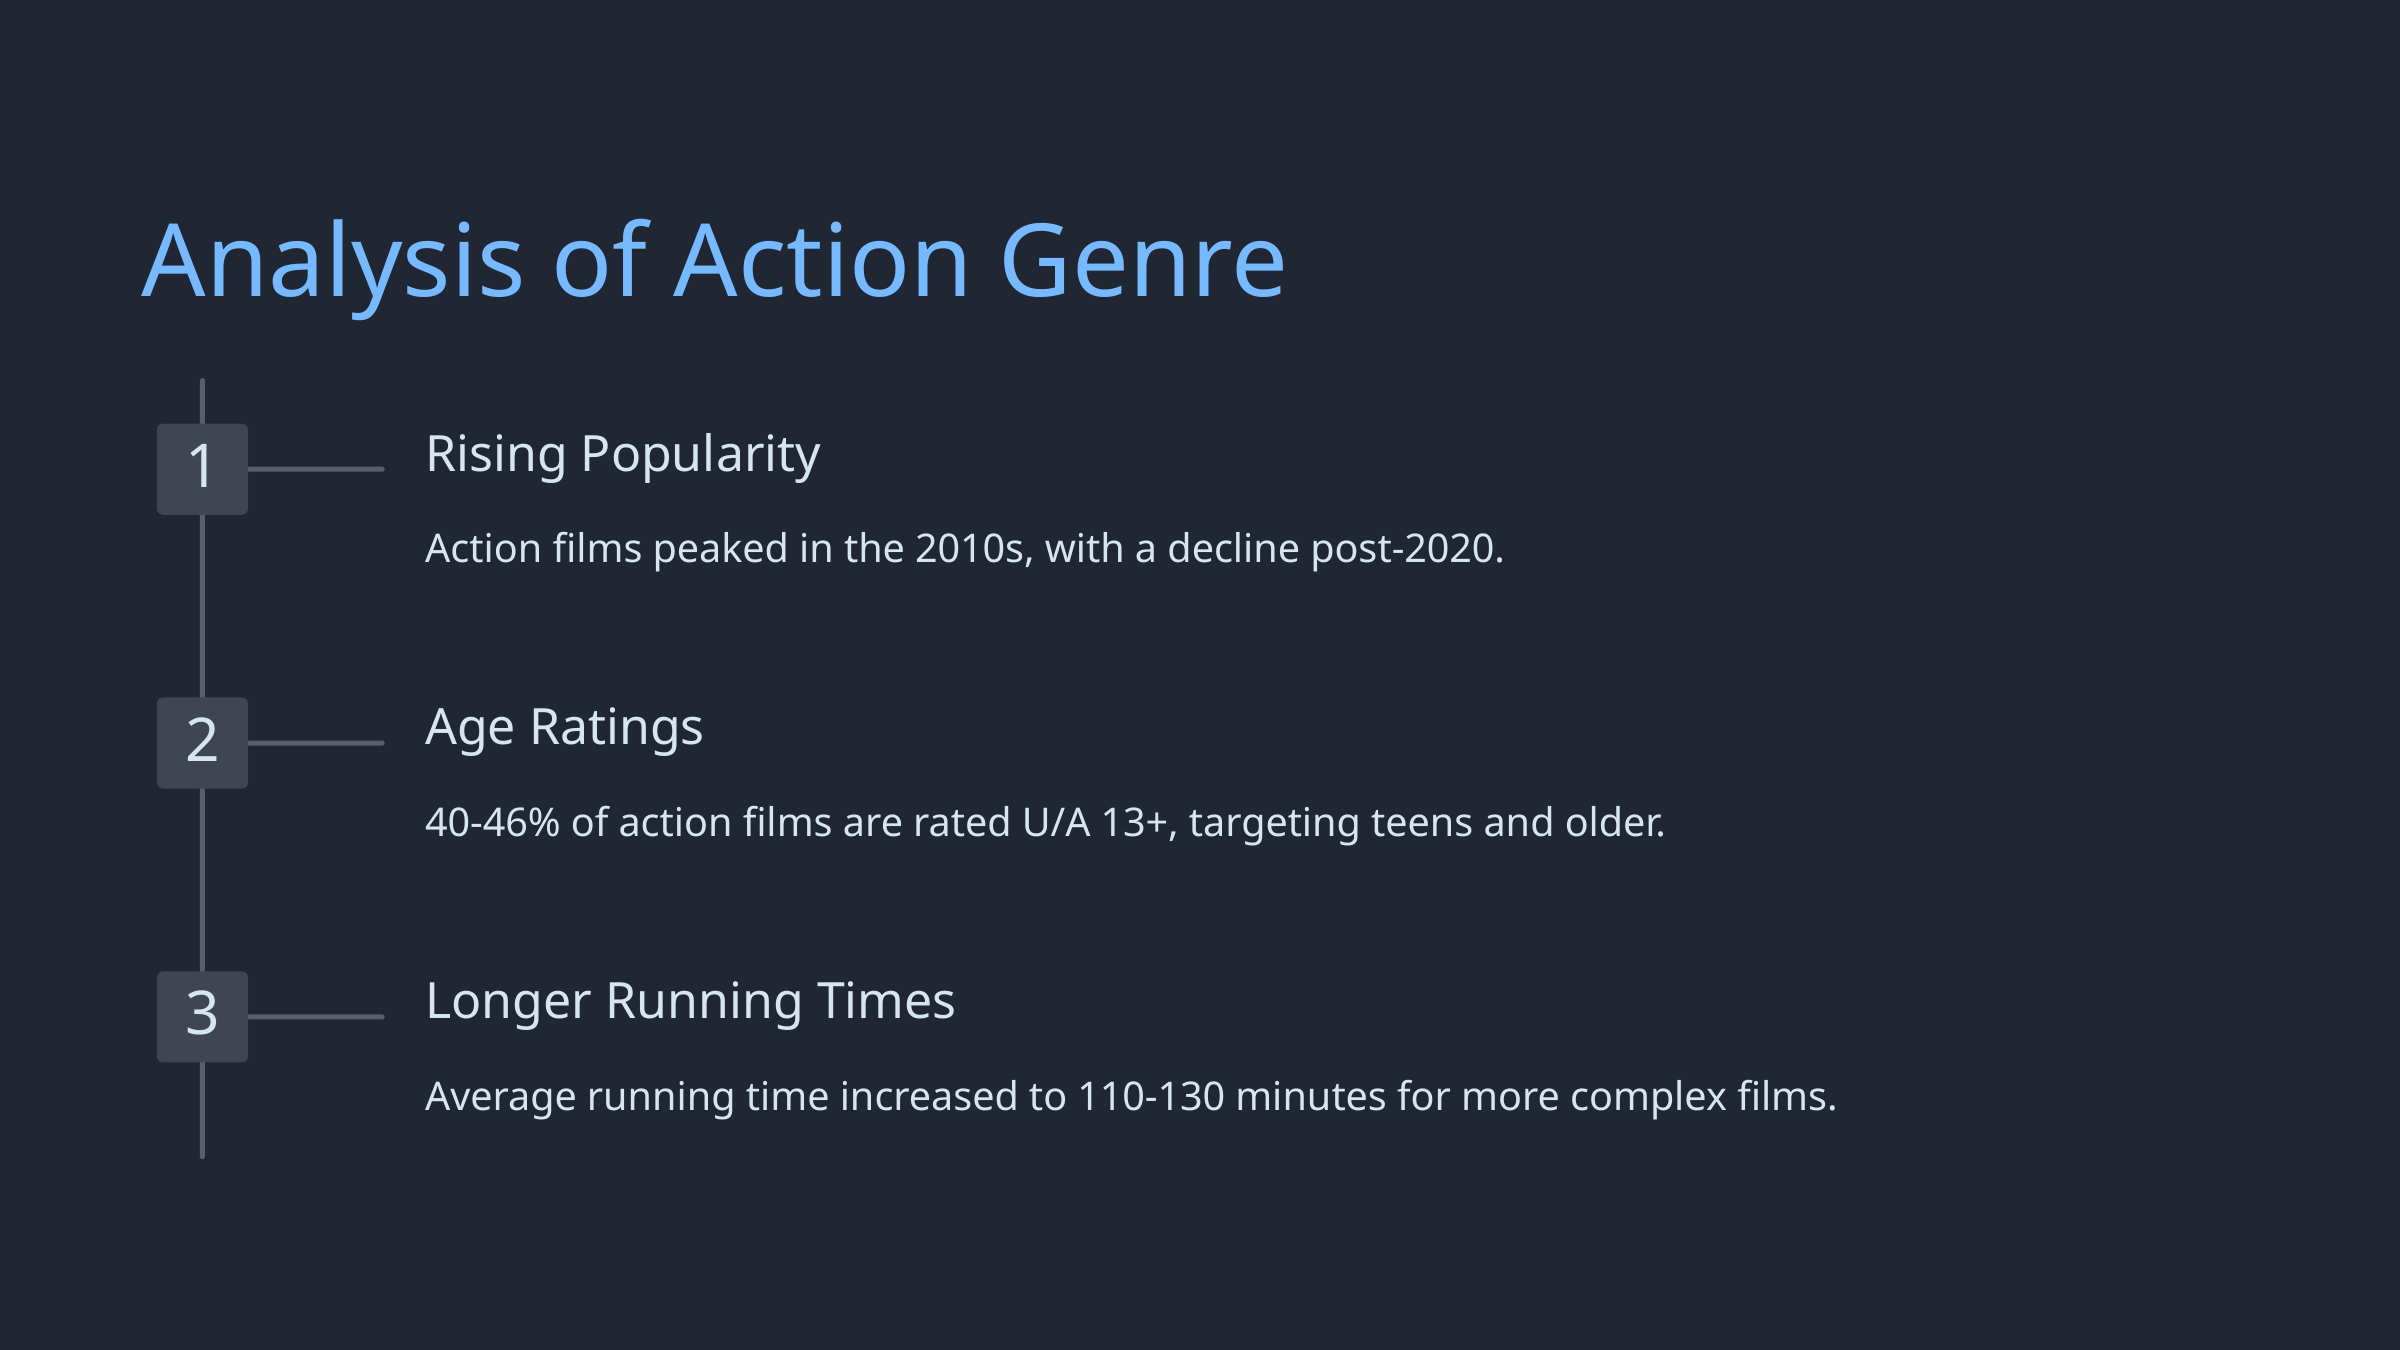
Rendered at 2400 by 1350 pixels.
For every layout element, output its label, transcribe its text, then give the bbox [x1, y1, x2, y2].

text_box 3 [186, 986, 219, 1048]
text_box Action films peaked in the 2010s, with a decline post-2020. [425, 506, 2259, 571]
text_box [156, 697, 249, 789]
text_box [199, 1063, 205, 1160]
text_box [249, 1014, 385, 1020]
text_box [156, 423, 249, 515]
text_box Longer Running Times [425, 966, 976, 1030]
text_box Rising Popularity [425, 418, 932, 482]
text_box 1 [189, 438, 215, 500]
text_box Average running time increased to 110-130 minutes for more complex films. [425, 1053, 2259, 1119]
text_box 40-46% of action films are rated U/A 13+, targeting teens and older. [425, 780, 2259, 845]
text_box [156, 971, 249, 1063]
text_box Analysis of Action Genre [141, 190, 1328, 318]
text_box [249, 740, 385, 746]
text_box Age Ratings [425, 692, 932, 756]
text_box [249, 466, 385, 472]
text_box [199, 515, 205, 697]
text_box 2 [185, 712, 220, 774]
text_box [199, 789, 205, 971]
text_box [199, 378, 205, 423]
